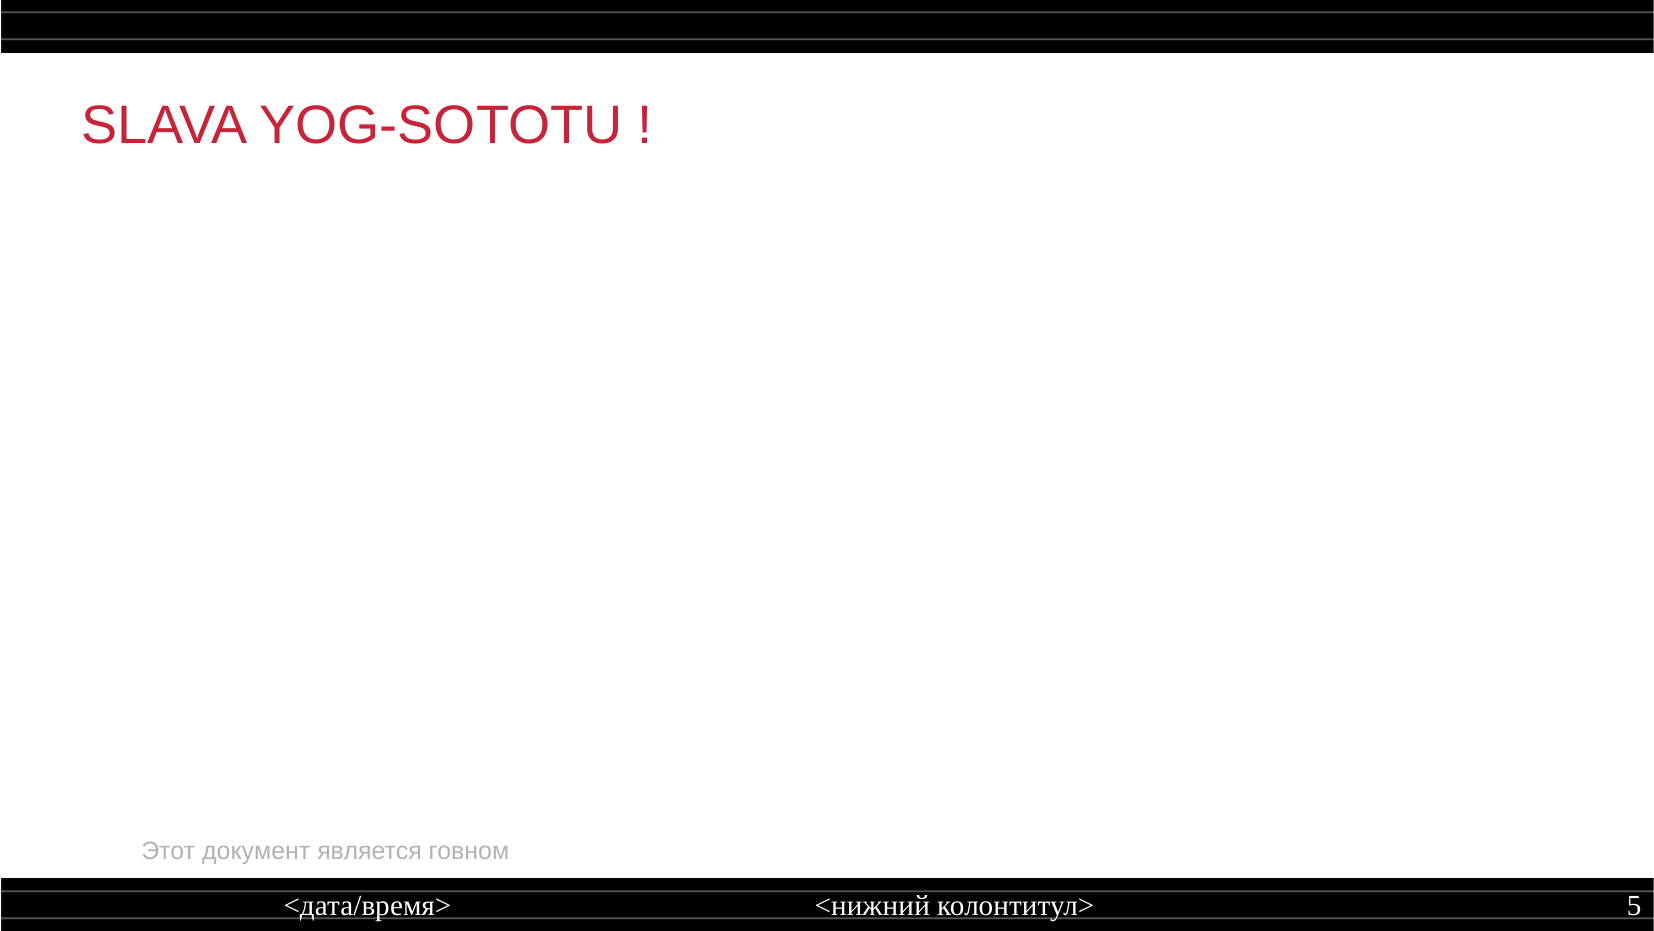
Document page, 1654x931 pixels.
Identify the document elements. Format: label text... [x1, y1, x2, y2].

picture [350, 902, 357, 914]
text_box SLAVA YOG-SOTOTU ! [81, 88, 1570, 154]
picture [419, 902, 425, 914]
picture [303, 903, 309, 914]
picture [1, 0, 1654, 53]
picture [1, 878, 1654, 931]
picture [380, 903, 386, 914]
text_box Этот документ является говном [126, 827, 525, 902]
